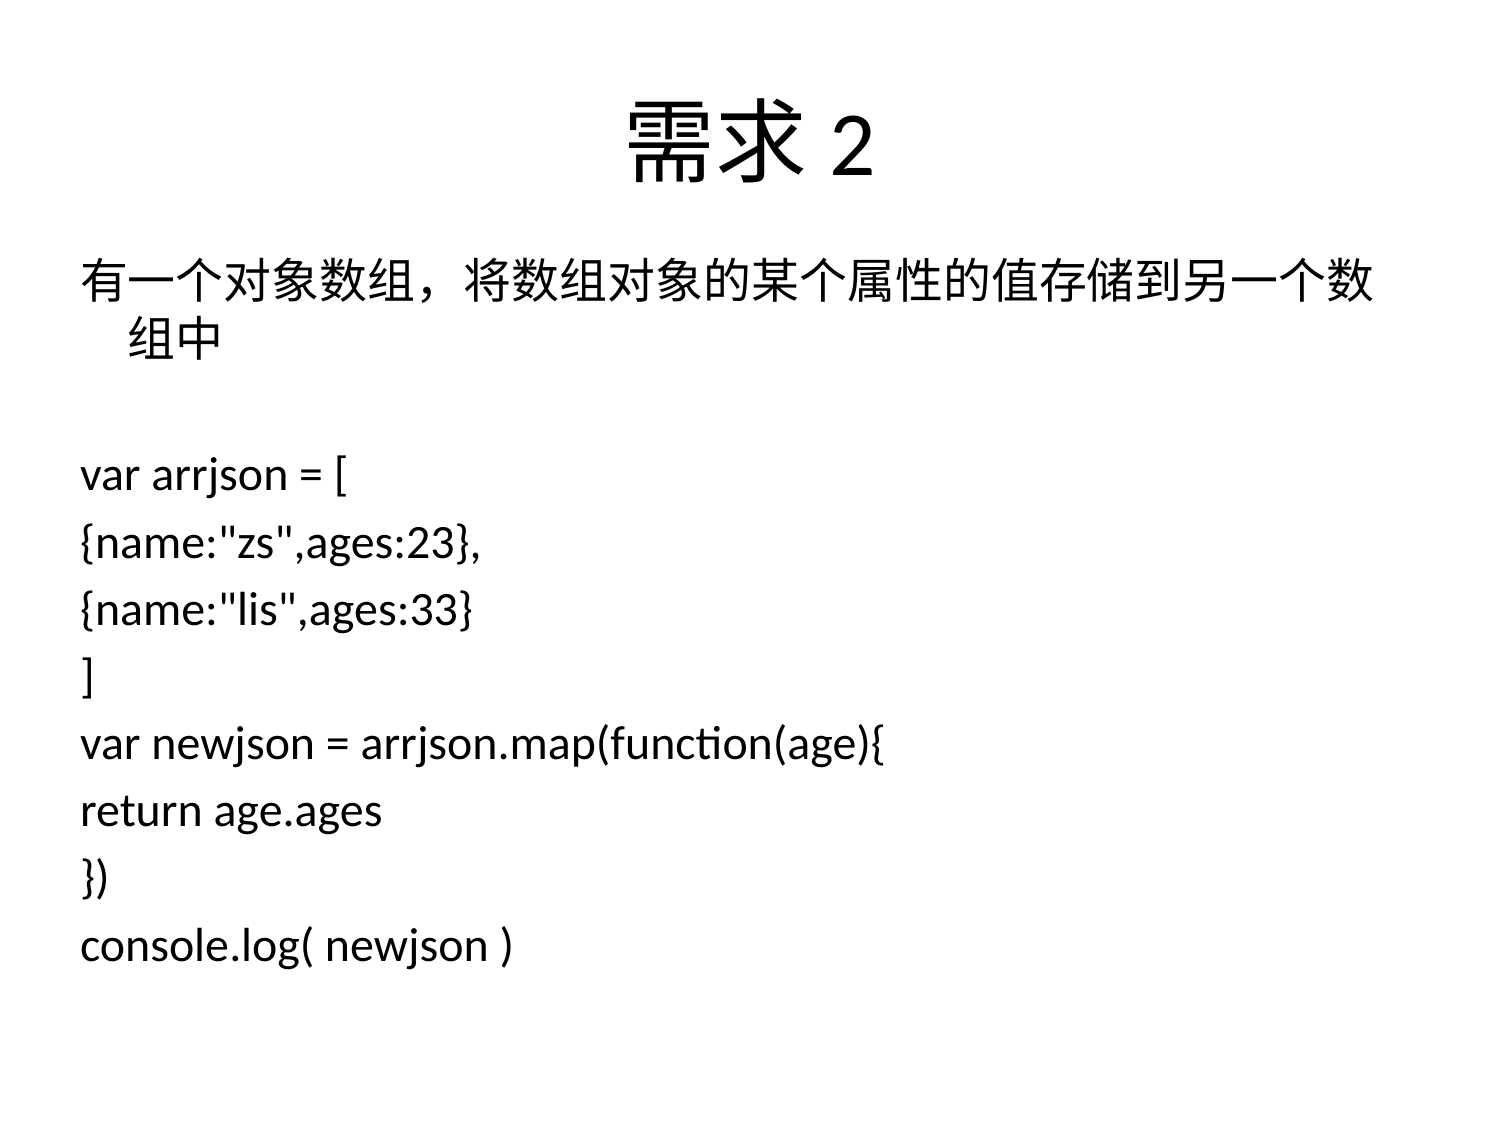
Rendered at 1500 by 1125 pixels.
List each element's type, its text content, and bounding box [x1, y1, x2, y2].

list 有一个对象数组，将数组对象的某个属性的值存储到另一个数组中 var arrjson = [ {name:"zs",ages:23}, {name:"lis",ages:33} ] var newjson = arrjson.map(function(age){ return age.ages }) console.log( newjson ) [64, 243, 1415, 986]
title 需求2 [75, 45, 1425, 233]
